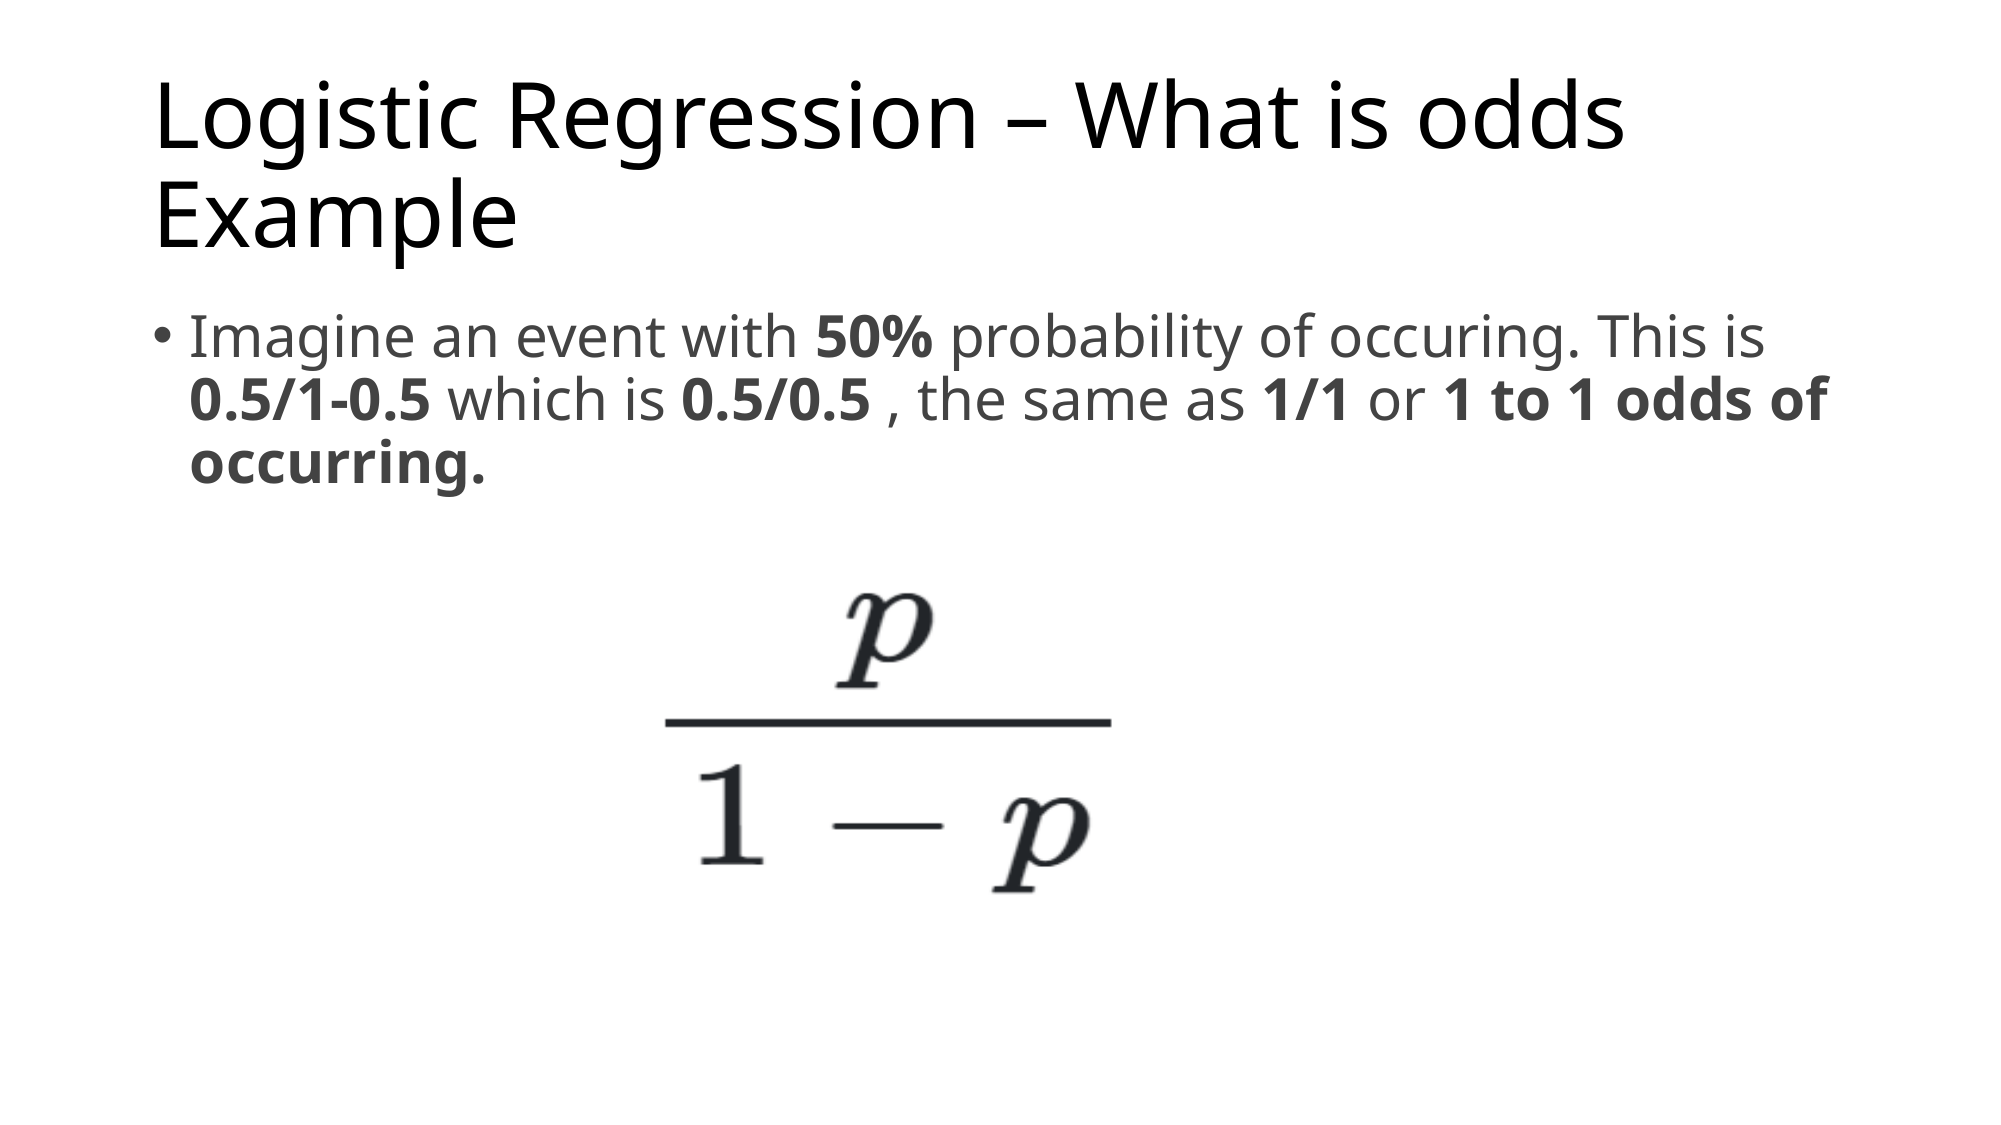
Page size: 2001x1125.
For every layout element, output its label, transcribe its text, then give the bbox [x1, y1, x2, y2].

list Imagine an event with 50% probability of occuring. This is 0.5/1-0.5 which is 0.5/0.5 , the same as 1/1 or 1 to 1 odds of occurring. [137, 299, 1863, 1014]
title Logistic Regression – What is odds Example [137, 59, 1863, 278]
picture [616, 523, 1181, 926]
